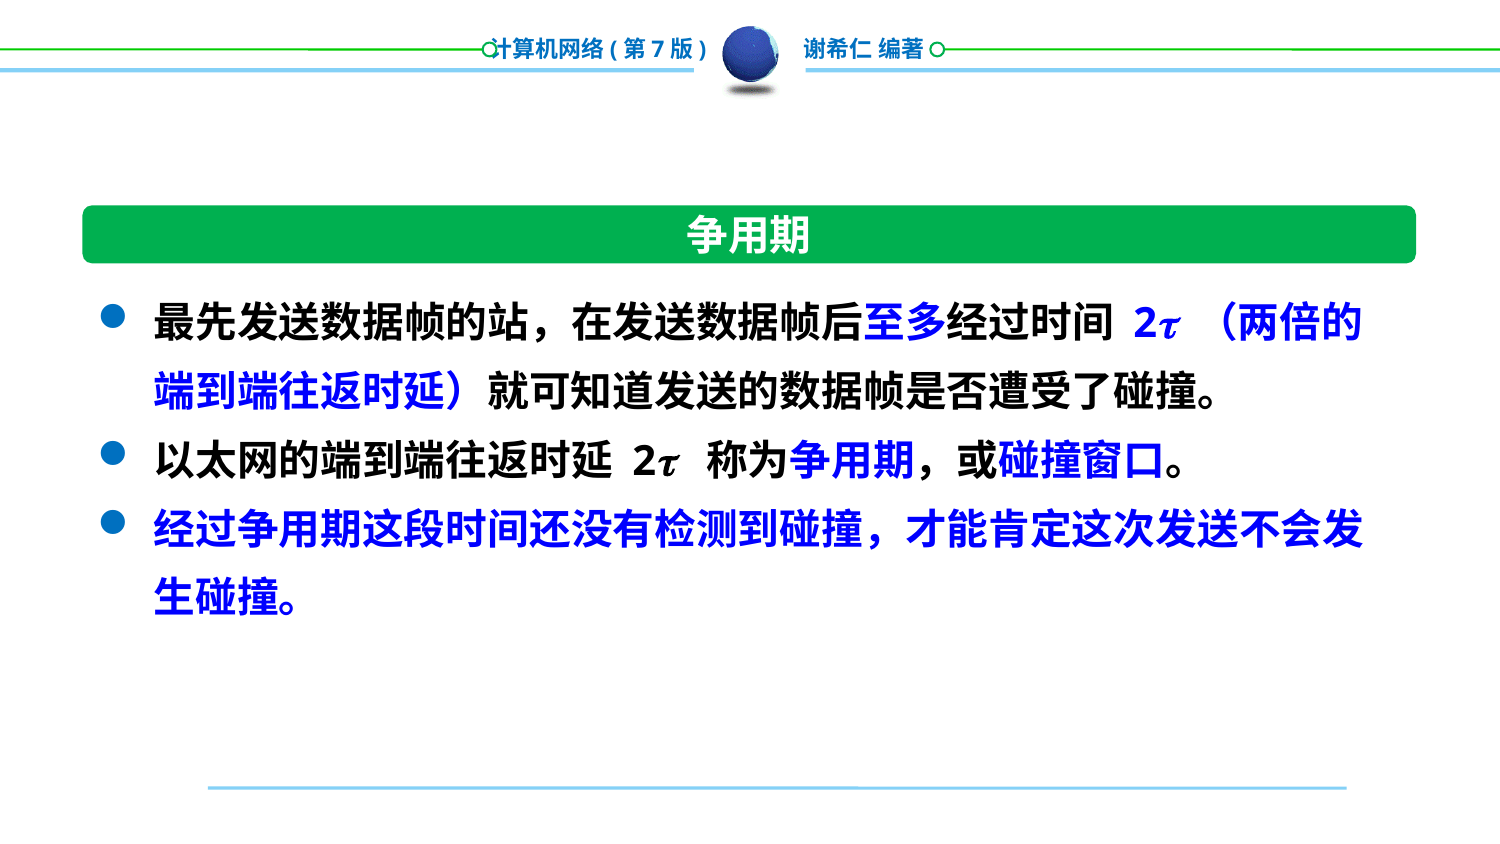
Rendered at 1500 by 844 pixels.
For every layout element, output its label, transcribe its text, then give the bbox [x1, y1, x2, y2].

text_box 最先发送数据帧的站，在发送数据帧后至多经过时间 2 （两倍的端到端往返时延）就可知道发送的数据帧是否遭受了碰撞。 以太网的端到端往返时延 2 称为争用期，或碰撞窗口。 经过争用期这段时间还没有检测到碰撞，才能肯定这次发送不会发生碰撞。 [82, 270, 1416, 629]
picture [720, 24, 780, 100]
text_box [82, 205, 671, 264]
text_box [827, 205, 1417, 264]
text_box 争用期 [671, 201, 827, 267]
